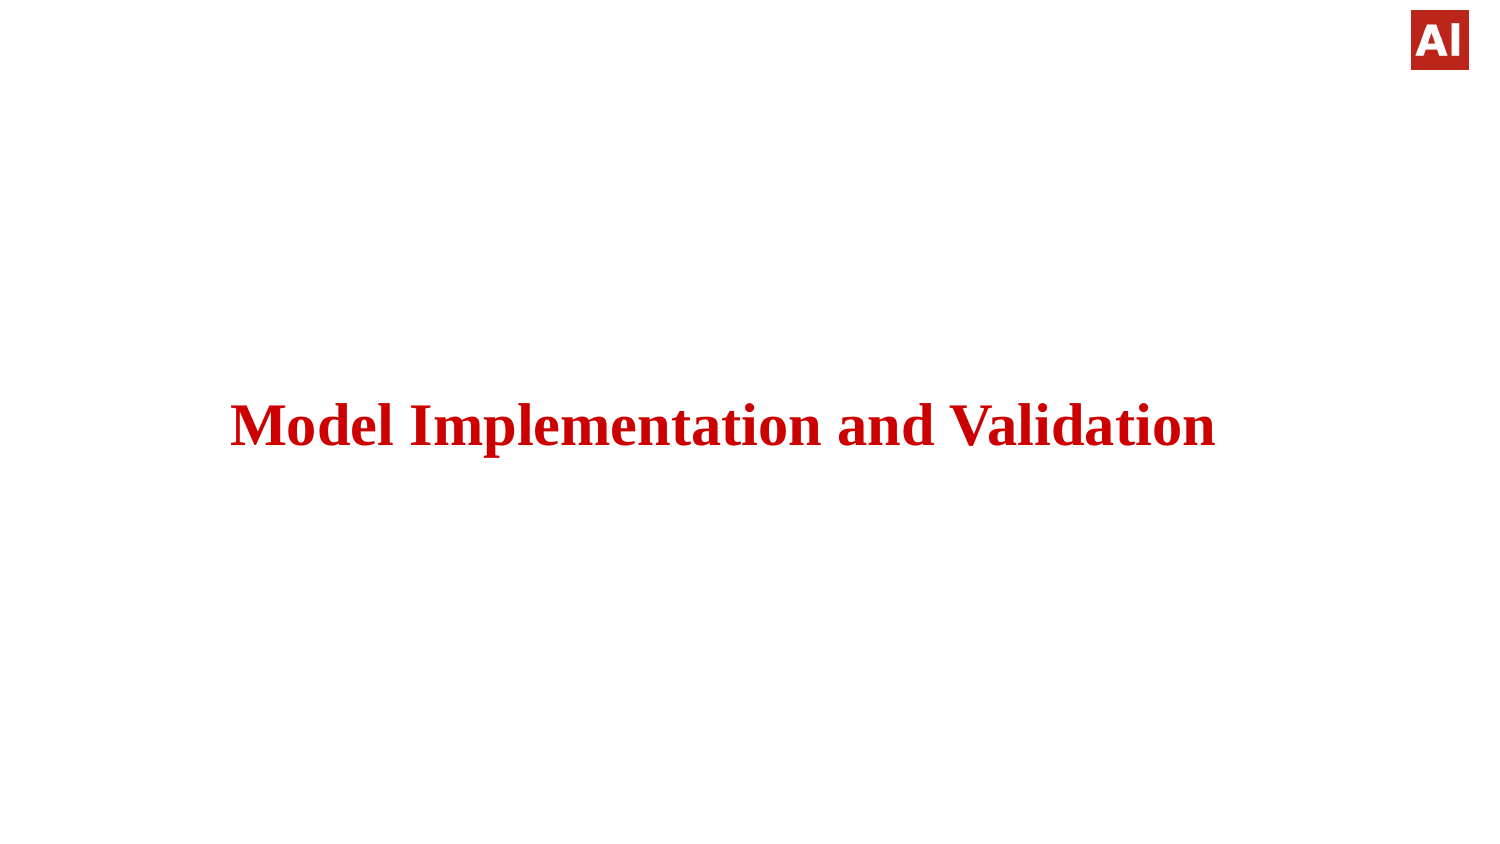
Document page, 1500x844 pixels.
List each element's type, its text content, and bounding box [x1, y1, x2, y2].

picture [1411, 10, 1469, 70]
text_box Model Implementation and Validation [215, 370, 1285, 473]
